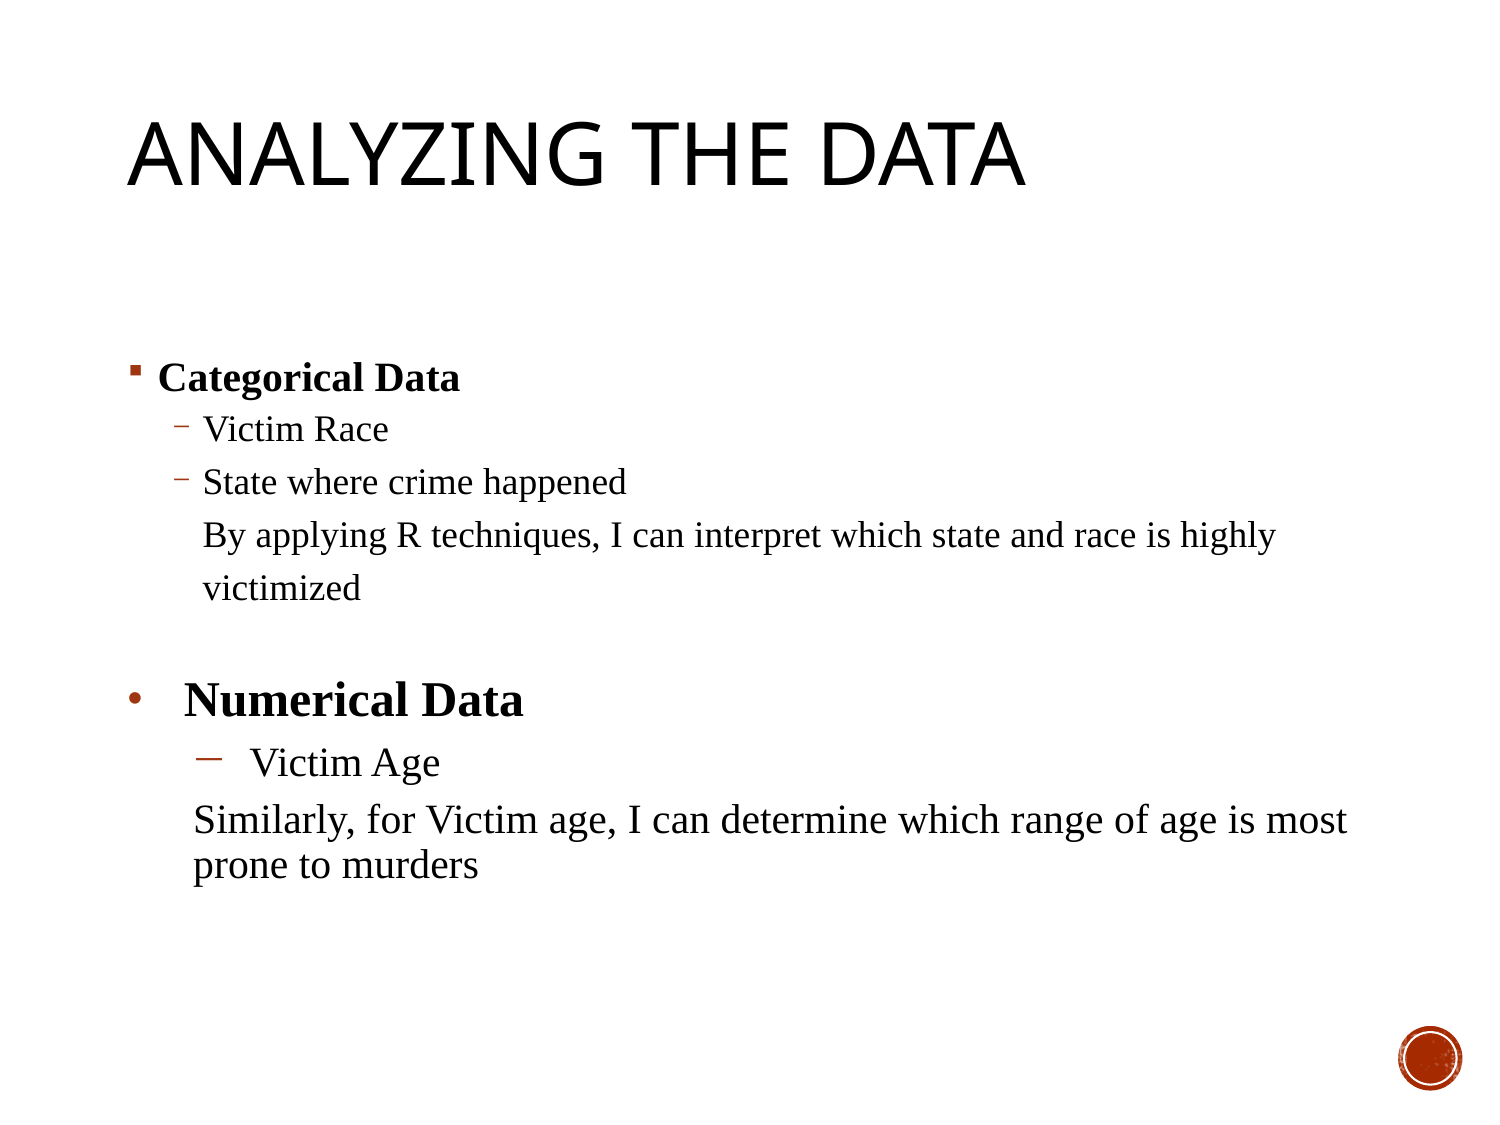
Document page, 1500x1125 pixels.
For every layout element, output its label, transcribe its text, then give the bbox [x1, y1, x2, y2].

title Analyzing the data [112, 24, 1388, 289]
list Categorical Data Victim Race State where crime happened By applying R techniques, I can interpret which state and race is highly victimized Numerical Data Victim Age Similarly, for Victim age, I can determine which range of age is most prone to murders [112, 348, 1388, 1013]
